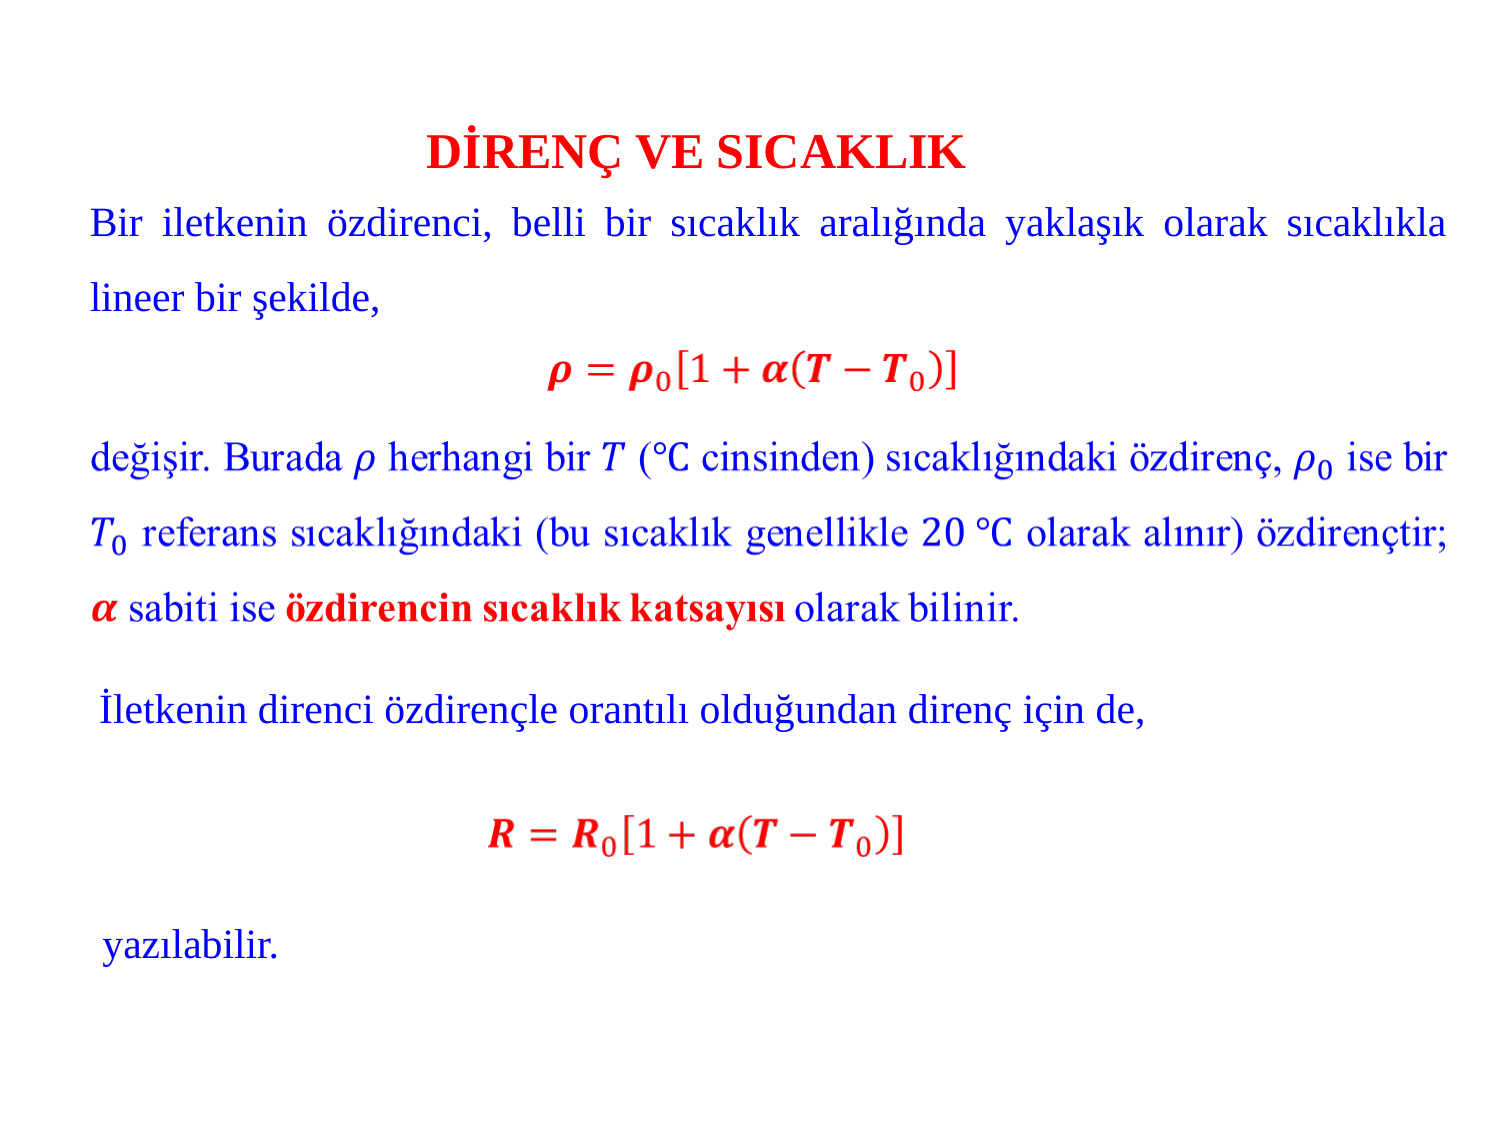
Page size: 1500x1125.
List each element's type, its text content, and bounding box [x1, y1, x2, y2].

text_box Bir iletkenin özdirenci, belli bir sıcaklık aralığında yaklaşık olarak sıcaklıkla lineer bir şekilde, [75, 162, 1463, 328]
text_box [525, 334, 982, 400]
text_box DİRENÇ VE SICAKLIK [384, 81, 1010, 162]
text_box İletkenin direnci özdirençle orantılı olduğundan direnç için de, [84, 649, 1463, 740]
text_box yazılabilir. [87, 884, 1088, 974]
text_box [75, 407, 1463, 650]
text_box [465, 800, 928, 866]
